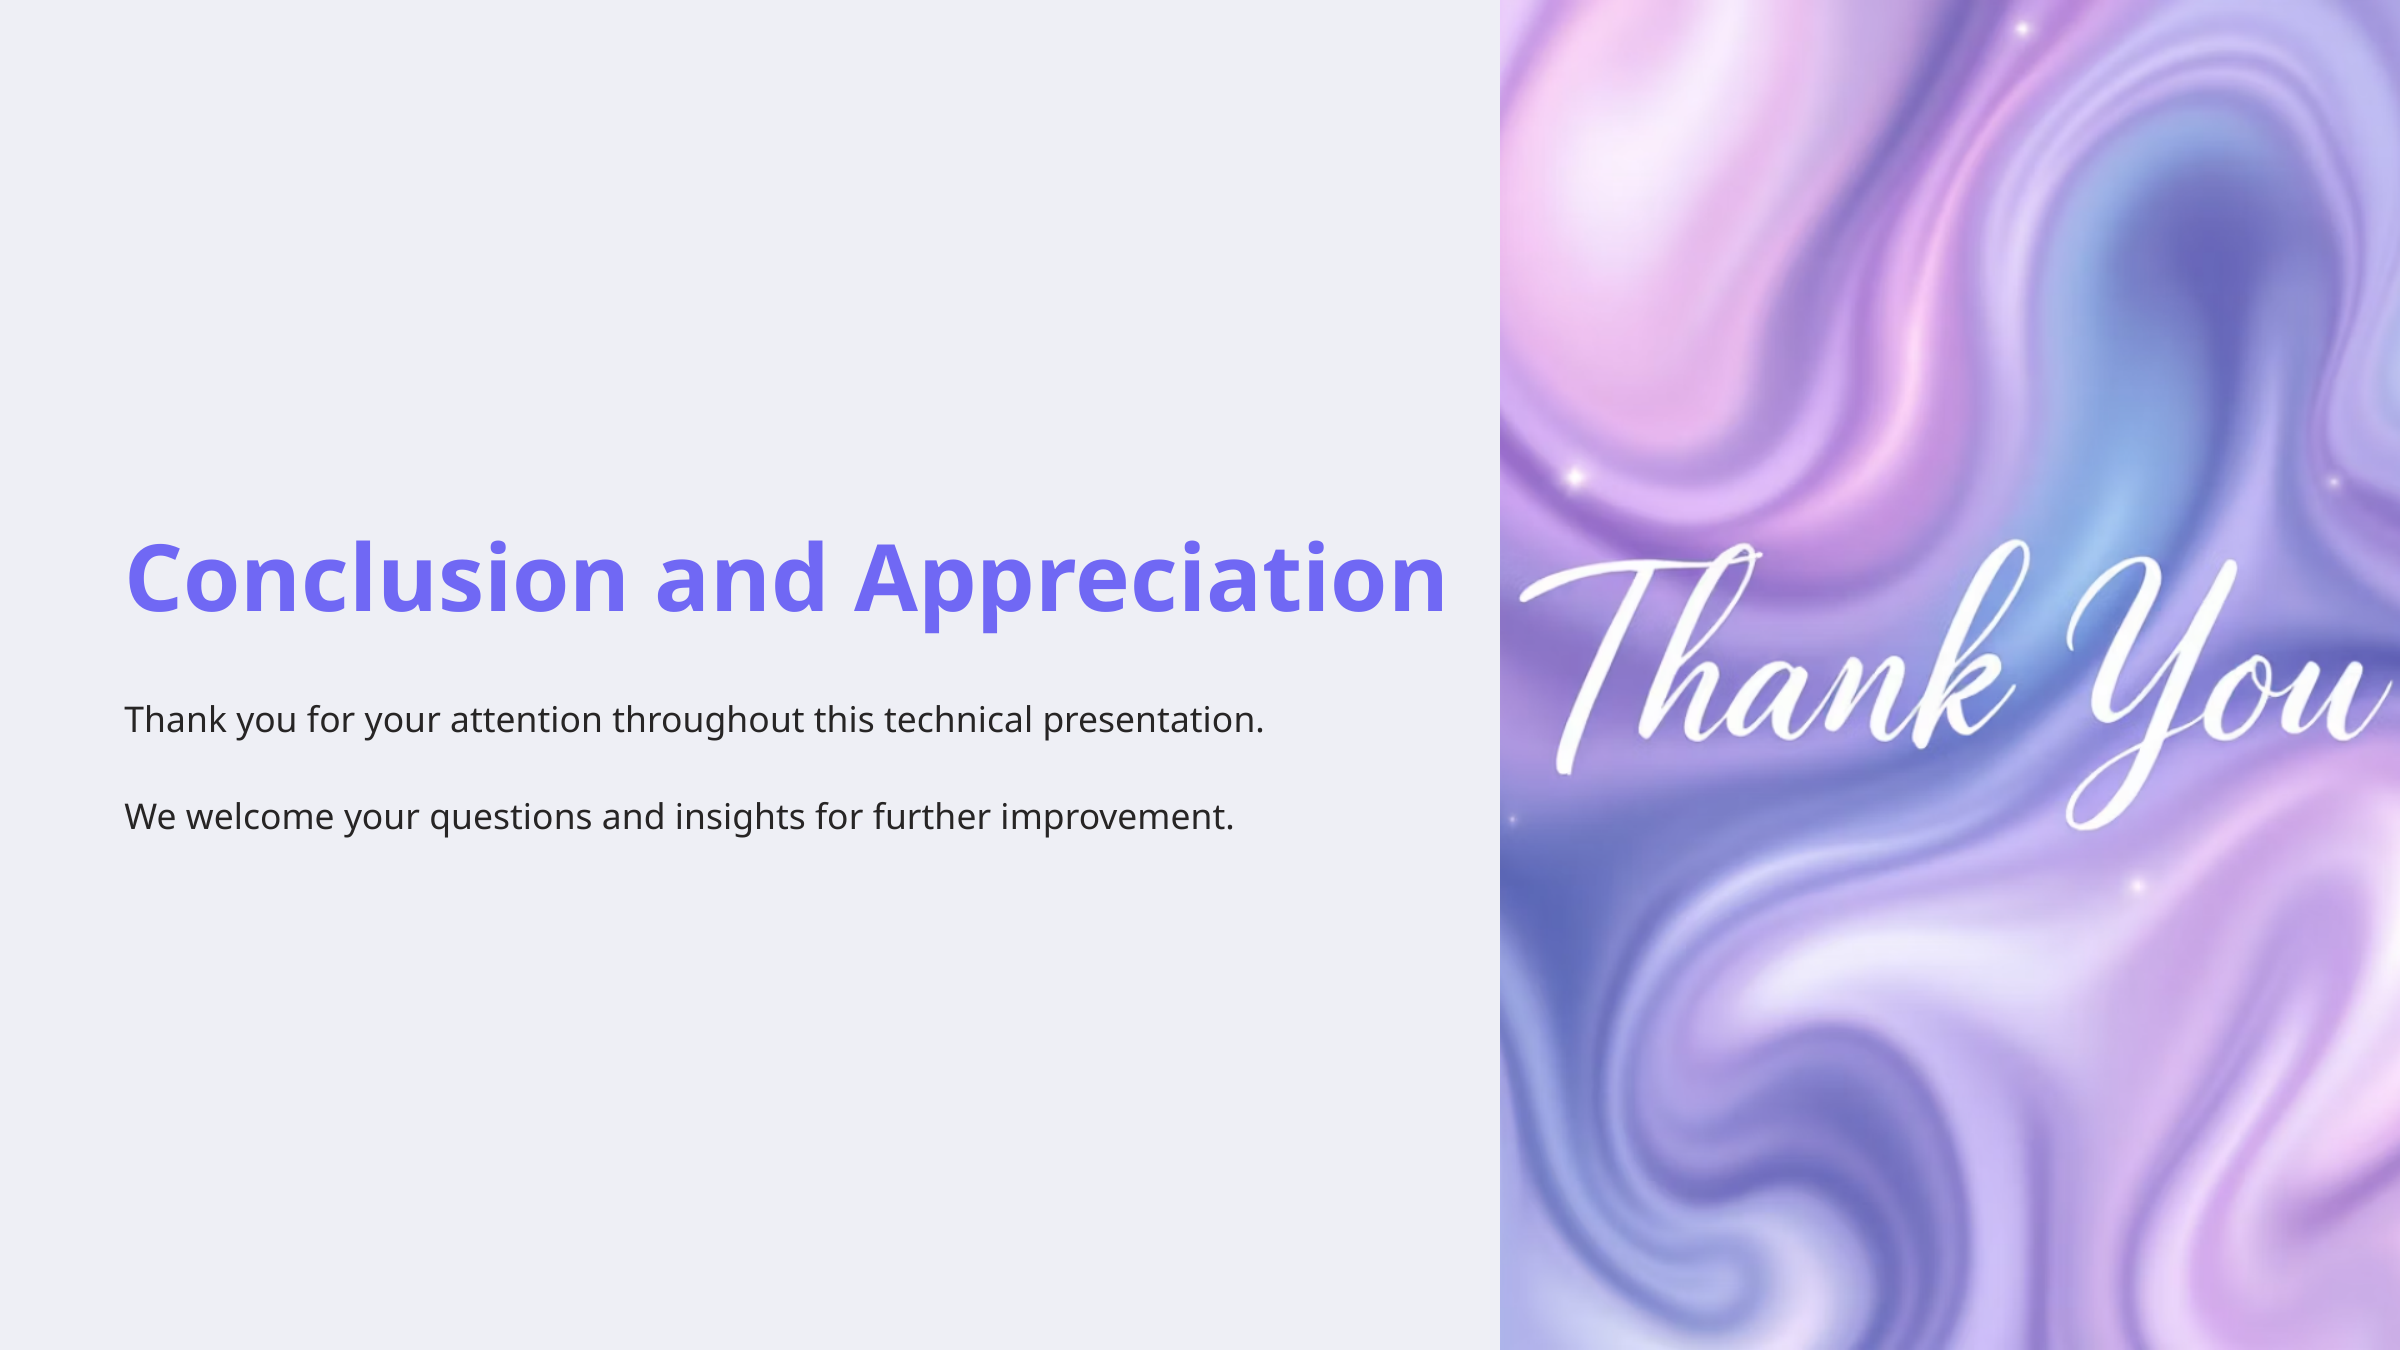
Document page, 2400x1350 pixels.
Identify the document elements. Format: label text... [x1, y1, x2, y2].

text_box Conclusion and Appreciation [124, 513, 1313, 630]
picture [1499, 0, 2400, 1350]
text_box Thank you for your attention throughout this technical presentation. [124, 683, 1376, 740]
text_box We welcome your questions and insights for further improvement. [124, 780, 1376, 837]
